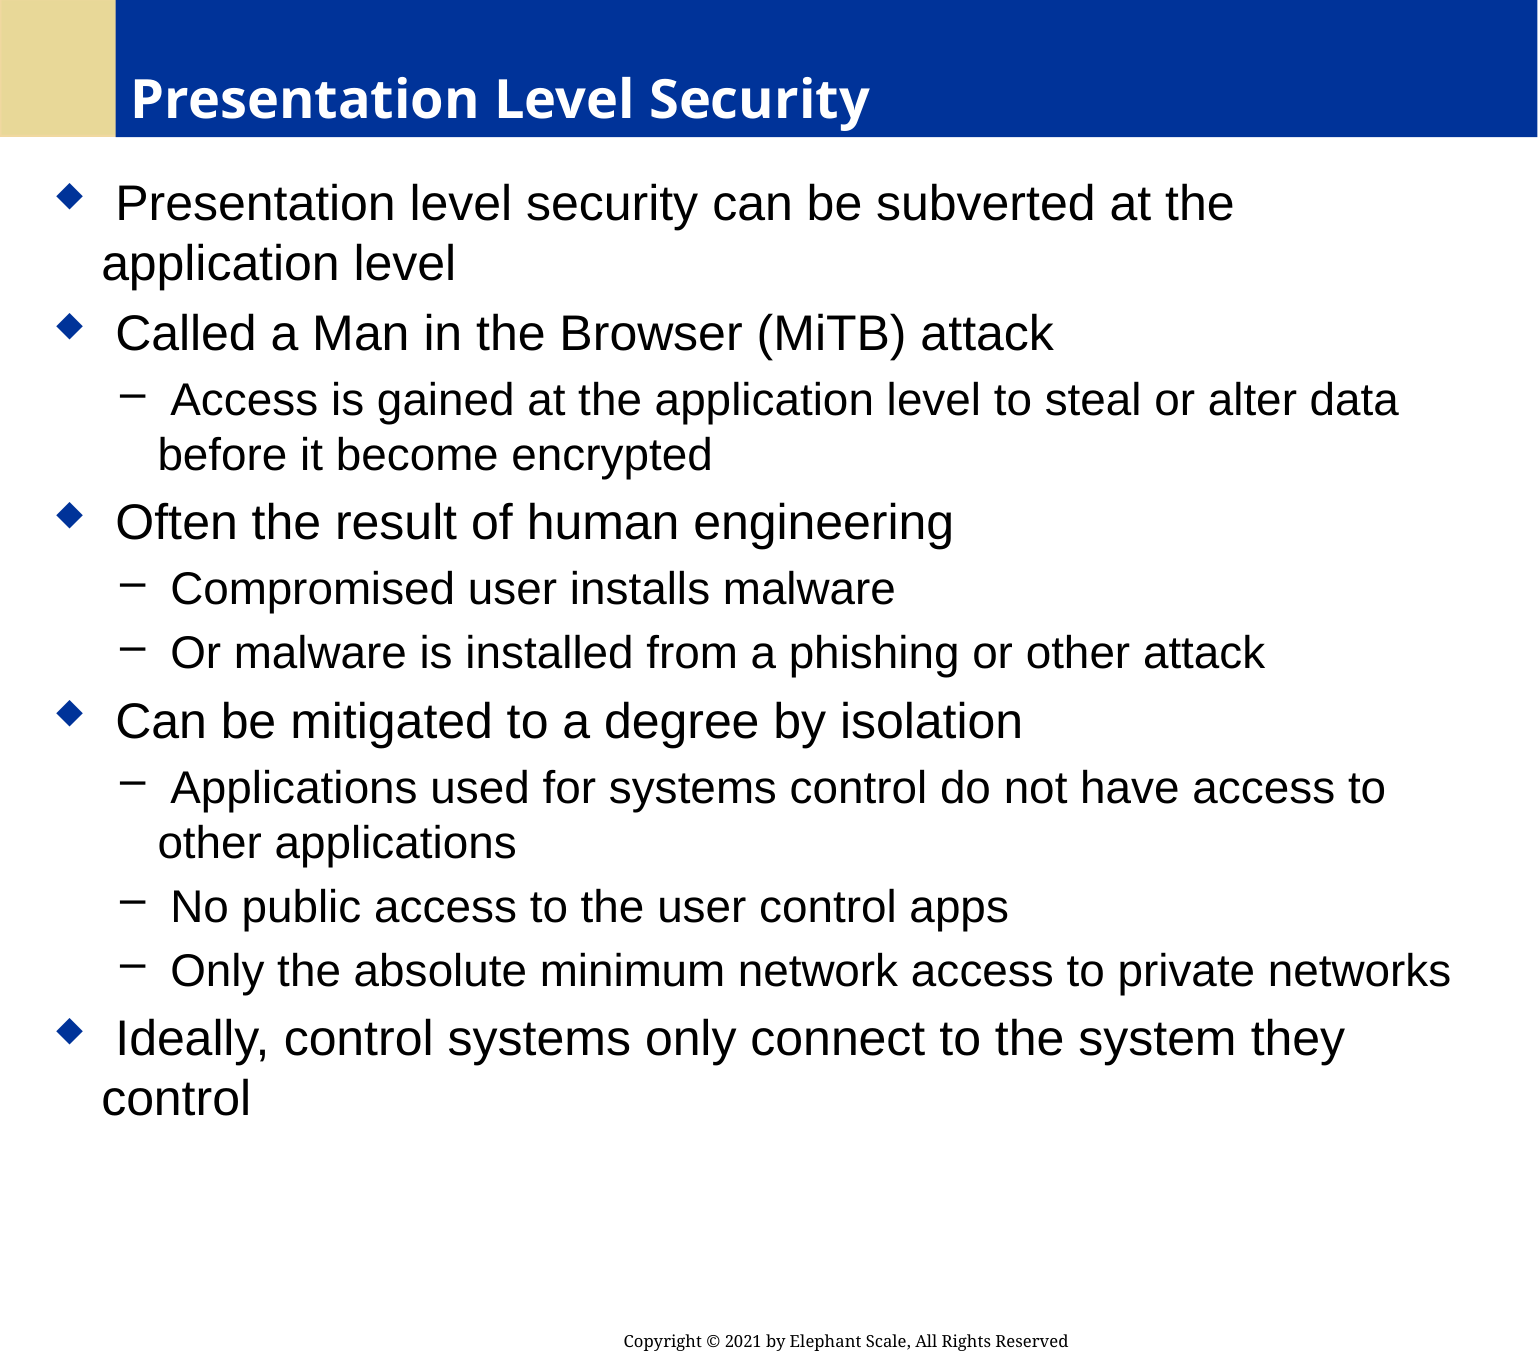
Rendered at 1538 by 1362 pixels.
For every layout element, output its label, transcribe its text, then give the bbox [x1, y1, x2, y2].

picture [0, 0, 115, 137]
title Presentation Level Security [115, 0, 1538, 138]
list Presentation level security can be subverted at the application level Called a Man in the Browser (MiTB) attack Access is gained at the application level to steal or alter data before it become encrypted Often the result of human engineering Compromised user installs malware Or malware is installed from a phishing or other attack Can be mitigated to a degree by isolation Applications used for systems control do not have access to other applications No public access to the user control apps Only the absolute minimum network access to private networks Ideally, control systems only connect to the system they control [38, 162, 1500, 1284]
text_box Copyright © 2021 by Elephant Scale, All Rights Reserved [608, 1322, 1085, 1358]
